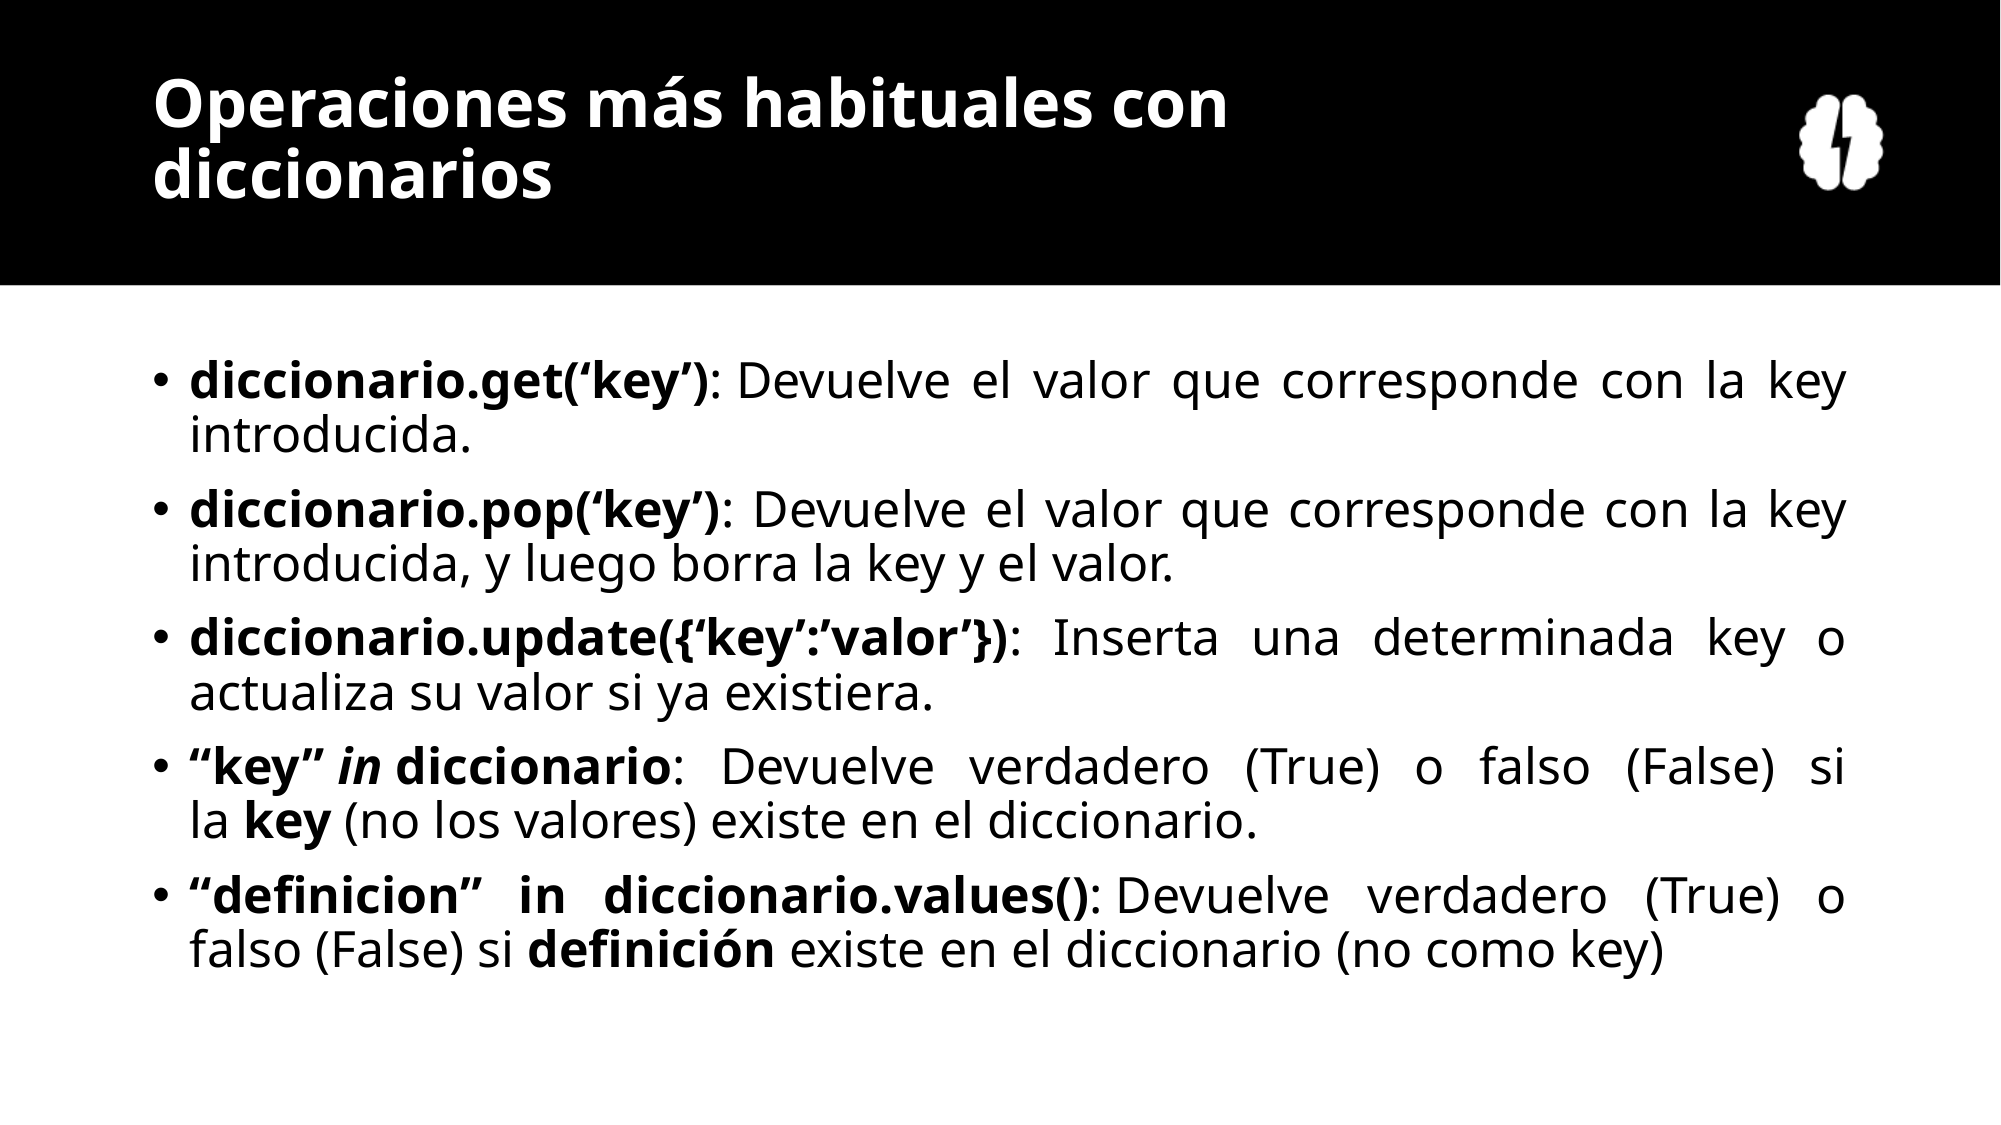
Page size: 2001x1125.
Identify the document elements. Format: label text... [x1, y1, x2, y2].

list diccionario.get(‘key’): Devuelve el valor que corresponde con la key introducida. diccionario.pop(‘key’): Devuelve el valor que corresponde con la key introducida, y luego borra la key y el valor. diccionario.update({‘key’:’valor’}): Inserta una determinada key o actualiza su valor si ya existiera. “key” in diccionario: Devuelve verdadero (True) o falso (False) si la key (no los valores) existe en el diccionario. “definicion” in diccionario.values(): Devuelve verdadero (True) o falso (False) si definición existe en el diccionario (no como key) [137, 347, 1863, 991]
picture [0, 0, 2001, 1125]
title Operaciones más habituales con diccionarios [137, 89, 1682, 194]
